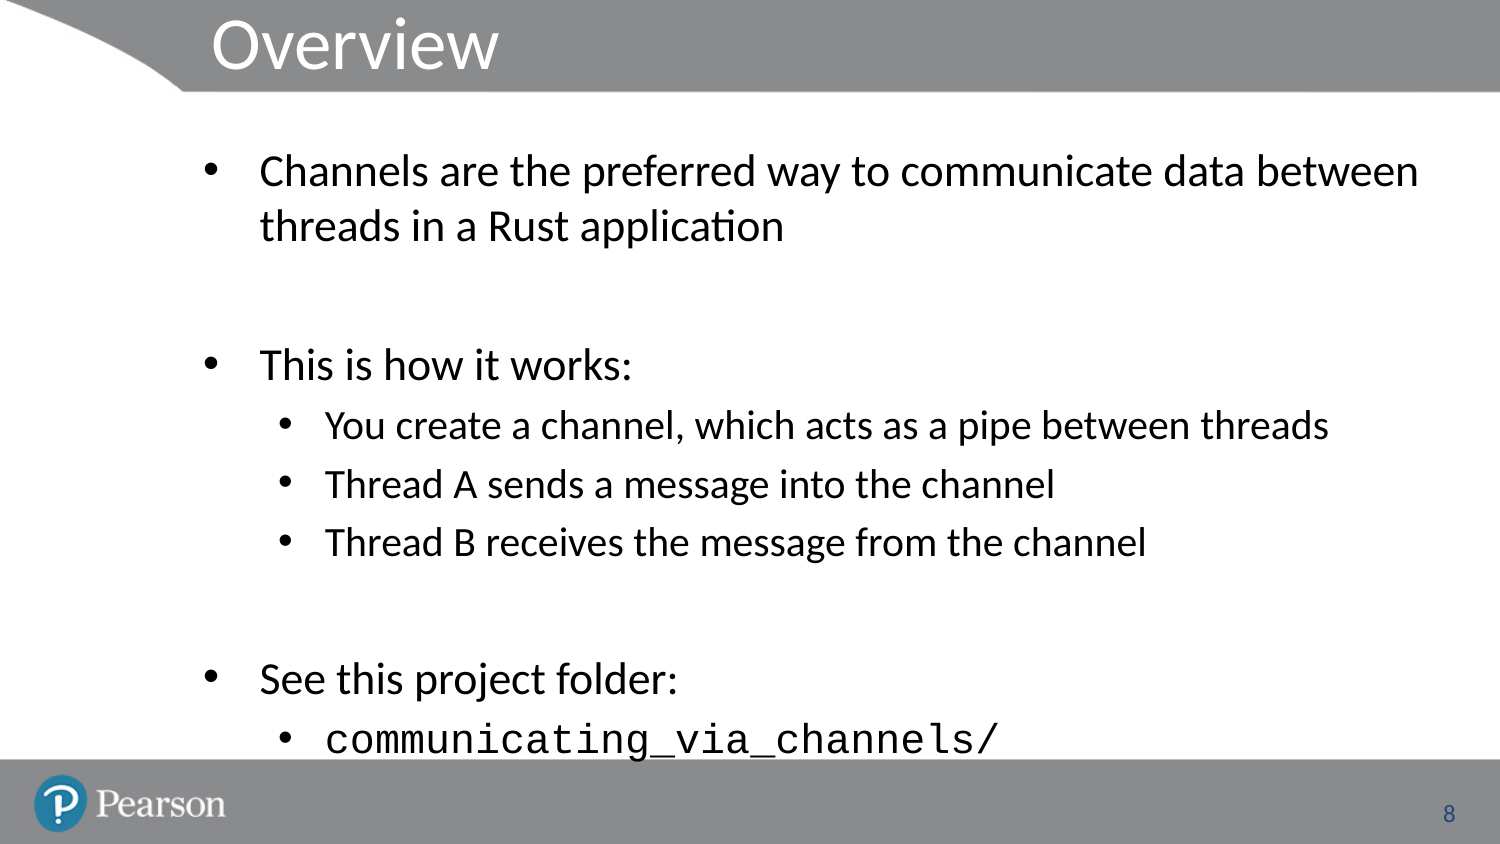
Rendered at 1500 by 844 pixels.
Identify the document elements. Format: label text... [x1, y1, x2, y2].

picture [0, 0, 1500, 844]
title Overview [187, 0, 1426, 79]
text_box 8 [1406, 759, 1493, 835]
list Channels are the preferred way to communicate data between threads in a Rust application This is how it works: You create a channel, which acts as a pipe between threads Thread A sends a message into the channel Thread B receives the message from the channel See this project folder: communicating_via_channels/ [188, 133, 1460, 716]
